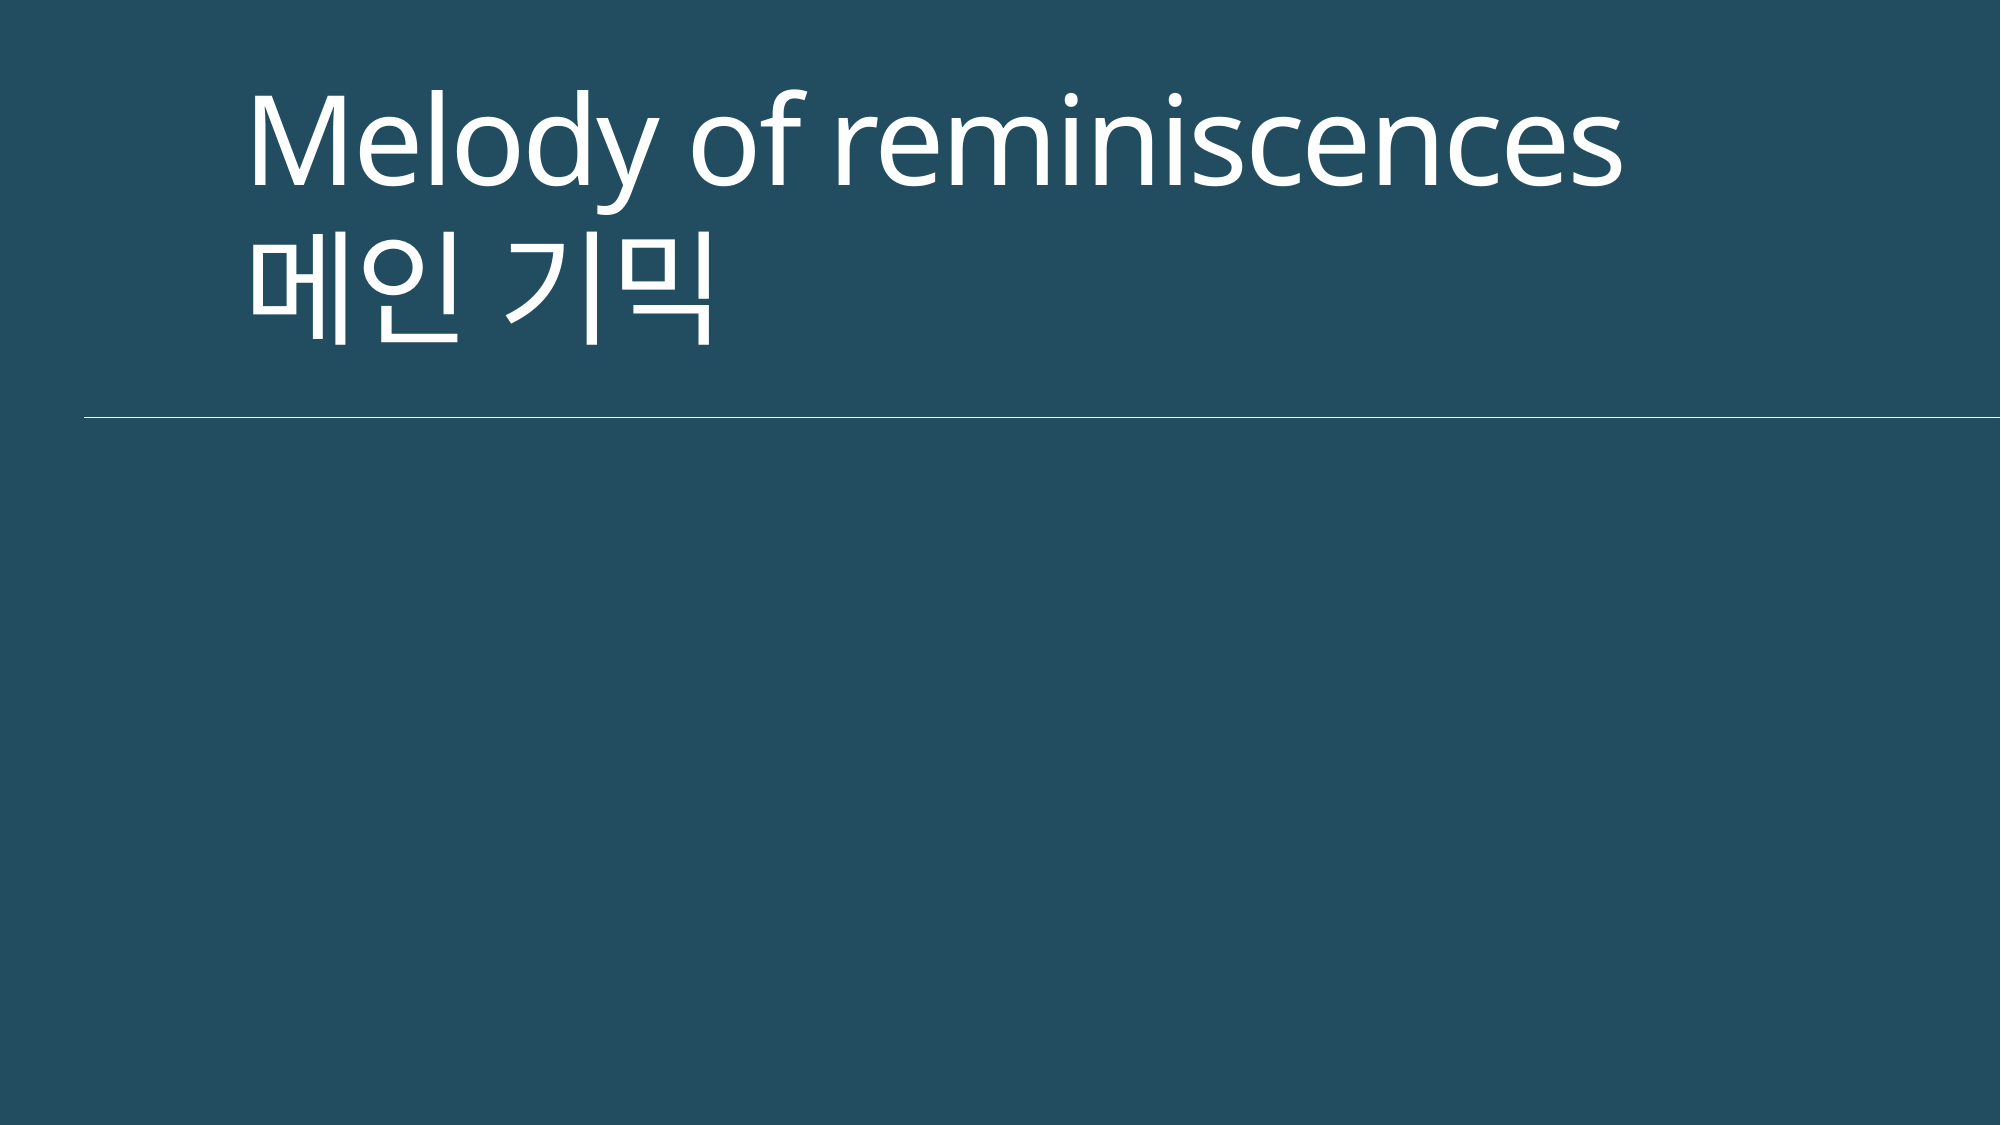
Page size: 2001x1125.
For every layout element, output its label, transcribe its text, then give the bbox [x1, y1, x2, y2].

text_box Melody of reminiscences 메인 기믹 [228, 52, 1643, 368]
